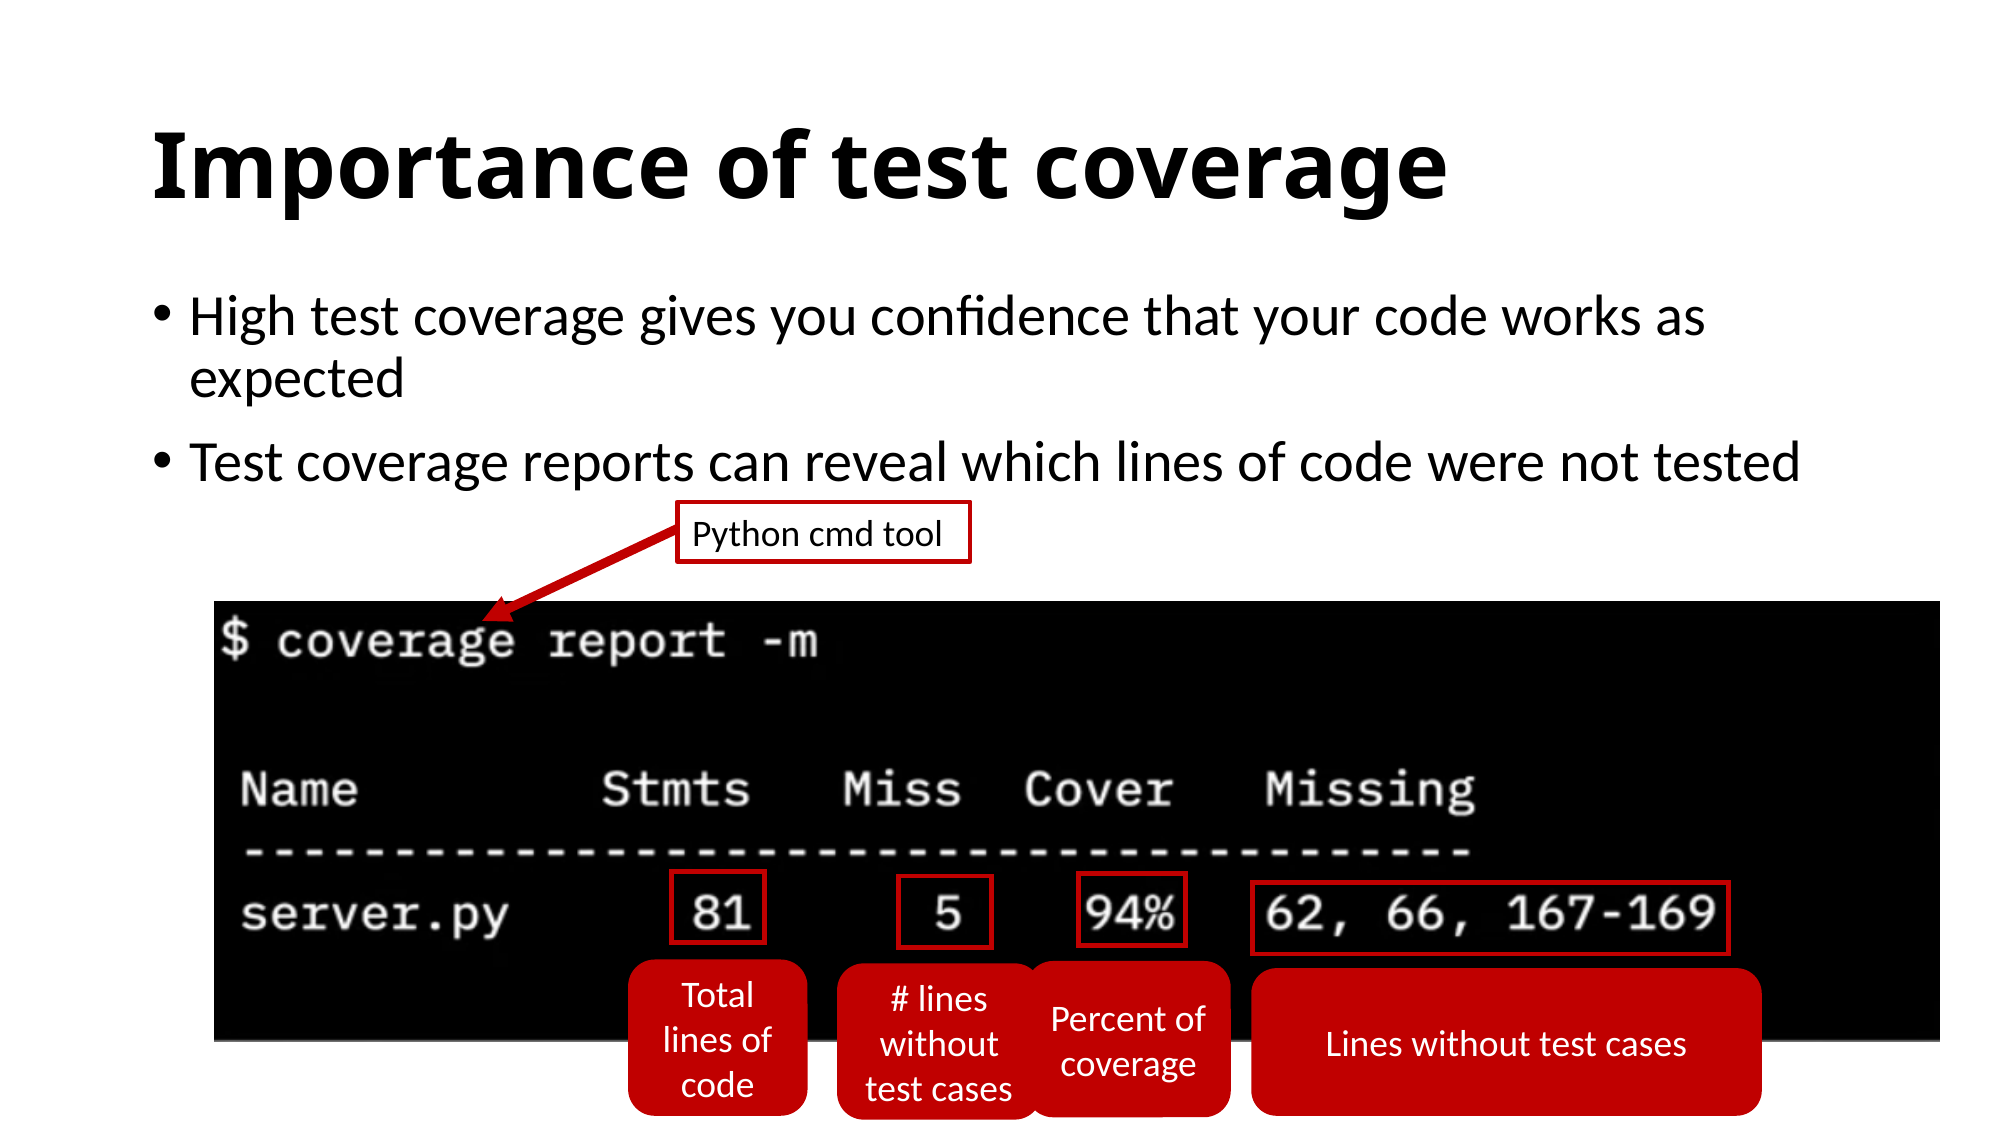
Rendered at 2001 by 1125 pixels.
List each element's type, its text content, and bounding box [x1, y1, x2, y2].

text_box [1252, 882, 1761, 1115]
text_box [482, 501, 971, 621]
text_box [1027, 873, 1230, 1117]
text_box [629, 871, 807, 1115]
title Importance of test coverage [137, 59, 1863, 277]
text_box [838, 876, 1041, 1119]
picture [214, 601, 1940, 1042]
list High test coverage gives you confidence that your code works as expected Test coverage reports can reveal which lines of code were not tested [137, 277, 1863, 529]
